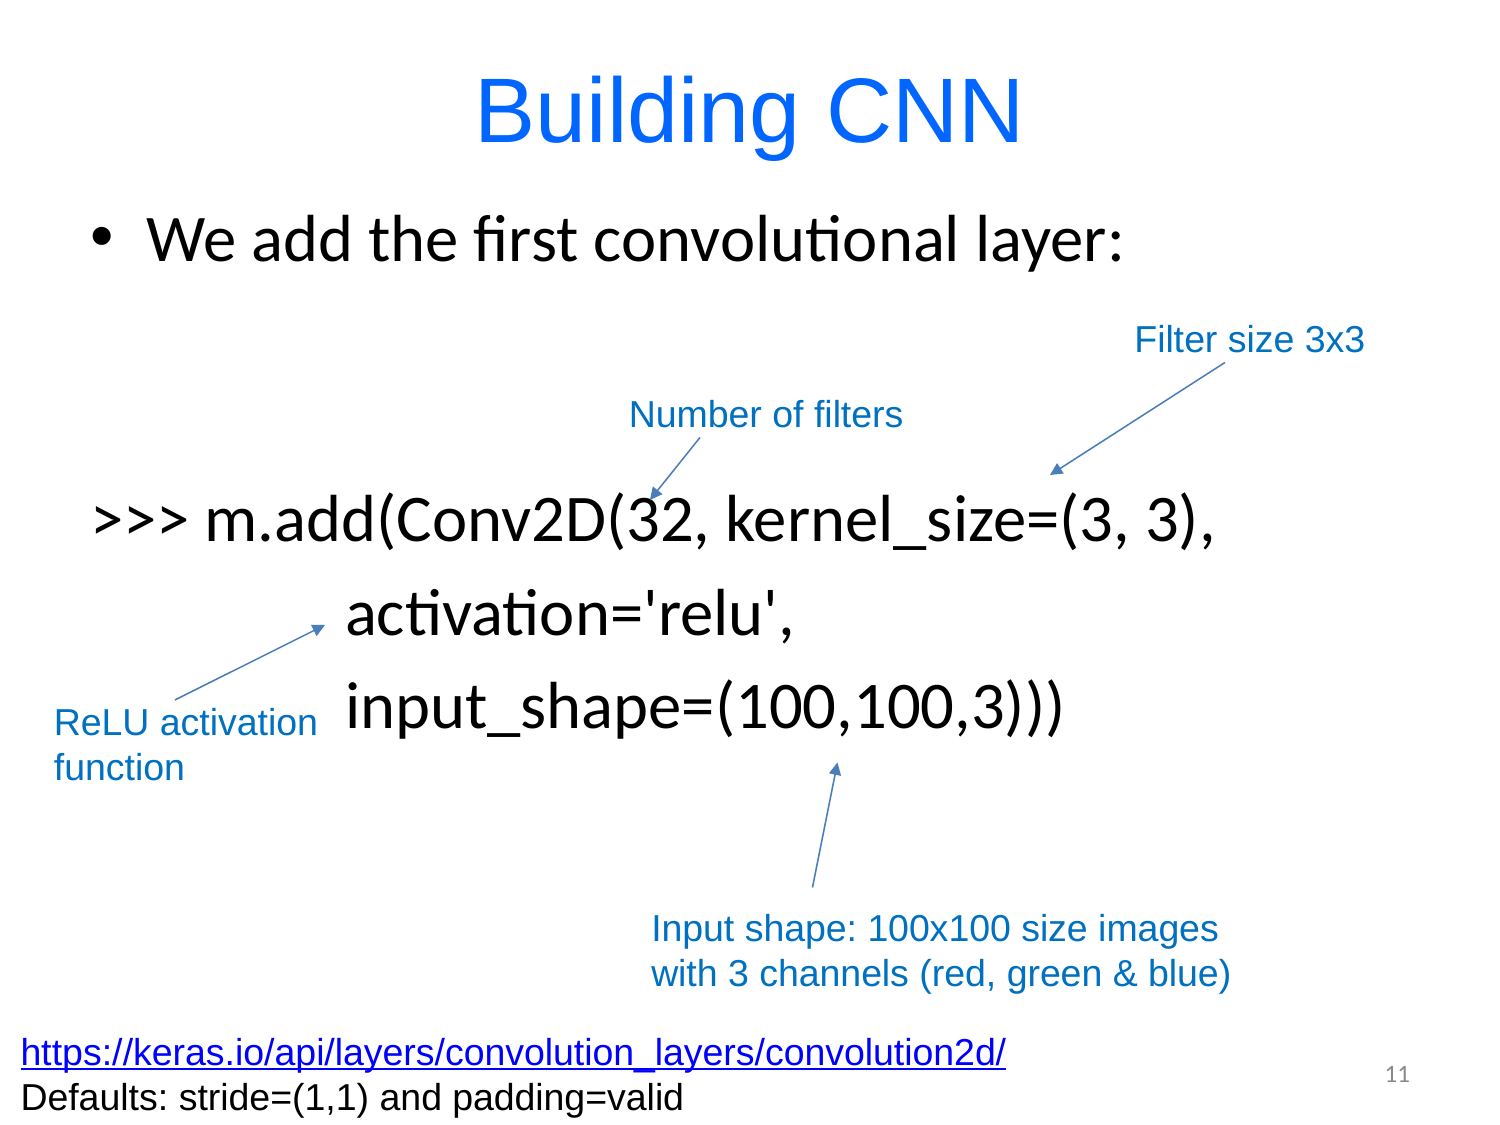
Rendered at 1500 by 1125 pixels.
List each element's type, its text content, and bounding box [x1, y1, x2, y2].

text_box Number of filters [614, 382, 919, 442]
text_box Filter size 3x3 [1119, 307, 1381, 367]
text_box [174, 624, 326, 701]
title Building CNN [75, 12, 1425, 187]
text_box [1049, 362, 1226, 476]
slide_number 11 [1074, 1042, 1425, 1103]
text_box ReLU activation function [39, 690, 344, 796]
text_box Input shape: 100x100 size images with 3 channels (red, green & blue) [636, 896, 1247, 1002]
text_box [649, 437, 701, 501]
list We add the first convolutional layer: >>> m.add(Conv2D(32, kernel_size=(3, 3), activation='relu', input_shape=(100,100,3))) [75, 187, 1425, 1038]
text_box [812, 762, 838, 888]
text_box https://keras.io/api/layers/convolution_layers/convolution2d/ Defaults: stride=(1,1) and padding=valid [5, 1020, 1022, 1125]
